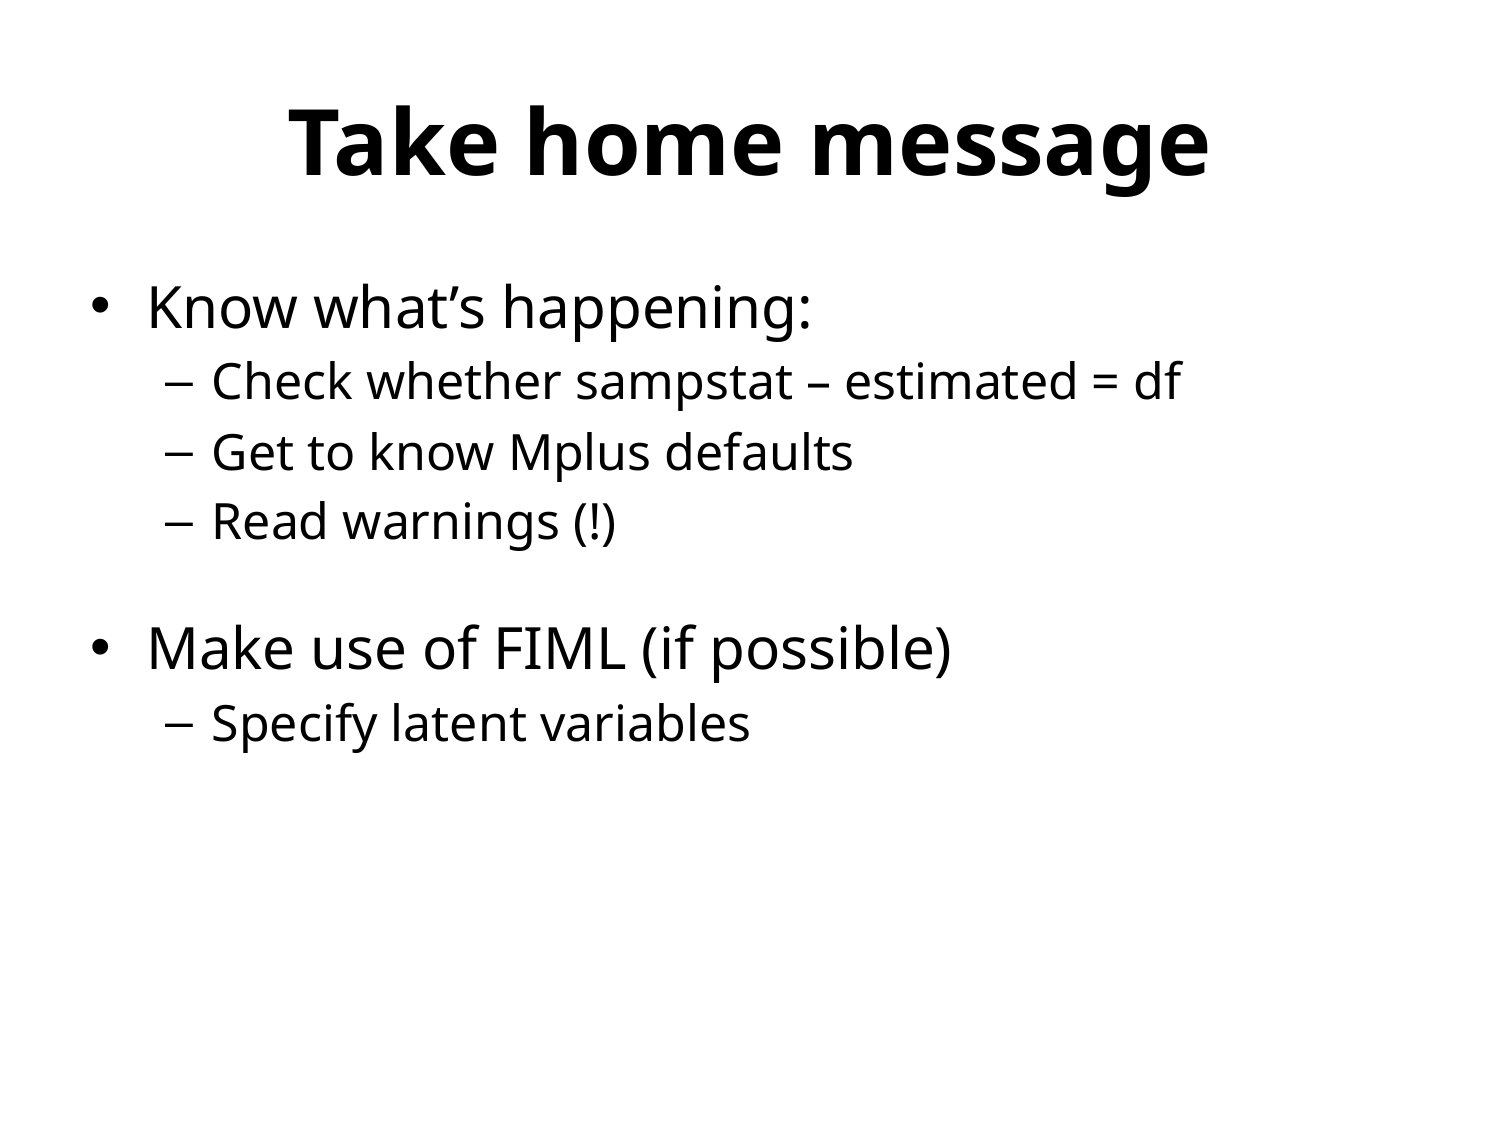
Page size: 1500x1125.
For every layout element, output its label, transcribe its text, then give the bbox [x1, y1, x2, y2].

list Know what’s happening: Check whether sampstat – estimated = df Get to know Mplus defaults Read warnings (!) Make use of FIML (if possible) Specify latent variables [74, 262, 1426, 1006]
title Take home message [74, 44, 1426, 233]
